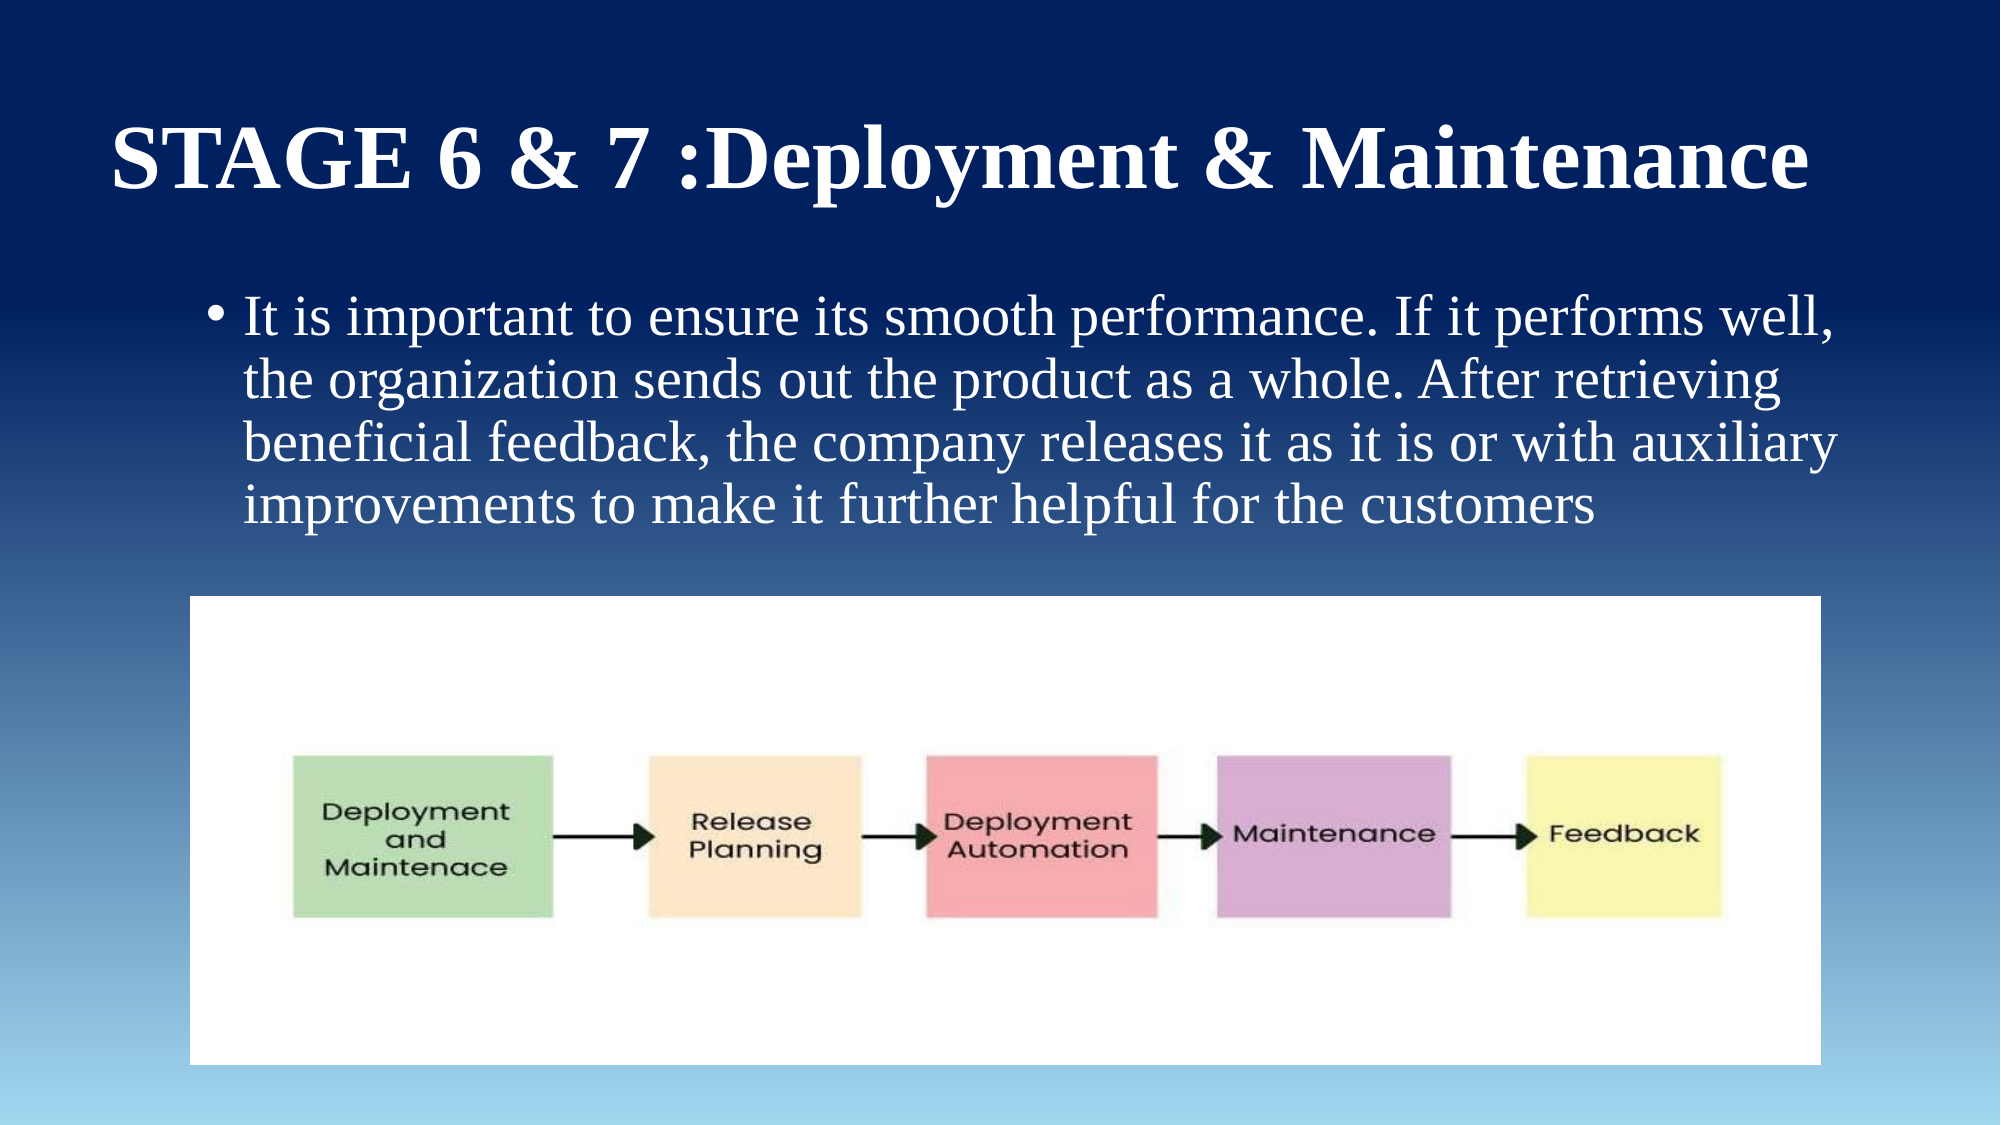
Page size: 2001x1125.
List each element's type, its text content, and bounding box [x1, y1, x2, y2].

picture [190, 596, 1822, 1066]
title STAGE 6 & 7 :Deployment & Maintenance [72, 50, 1916, 268]
list It is important to ensure its smooth performance. If it performs well, the organization sends out the product as a whole. After retrieving beneficial feedback, the company releases it as it is or with auxiliary improvements to make it further helpful for the customers [190, 277, 1916, 578]
